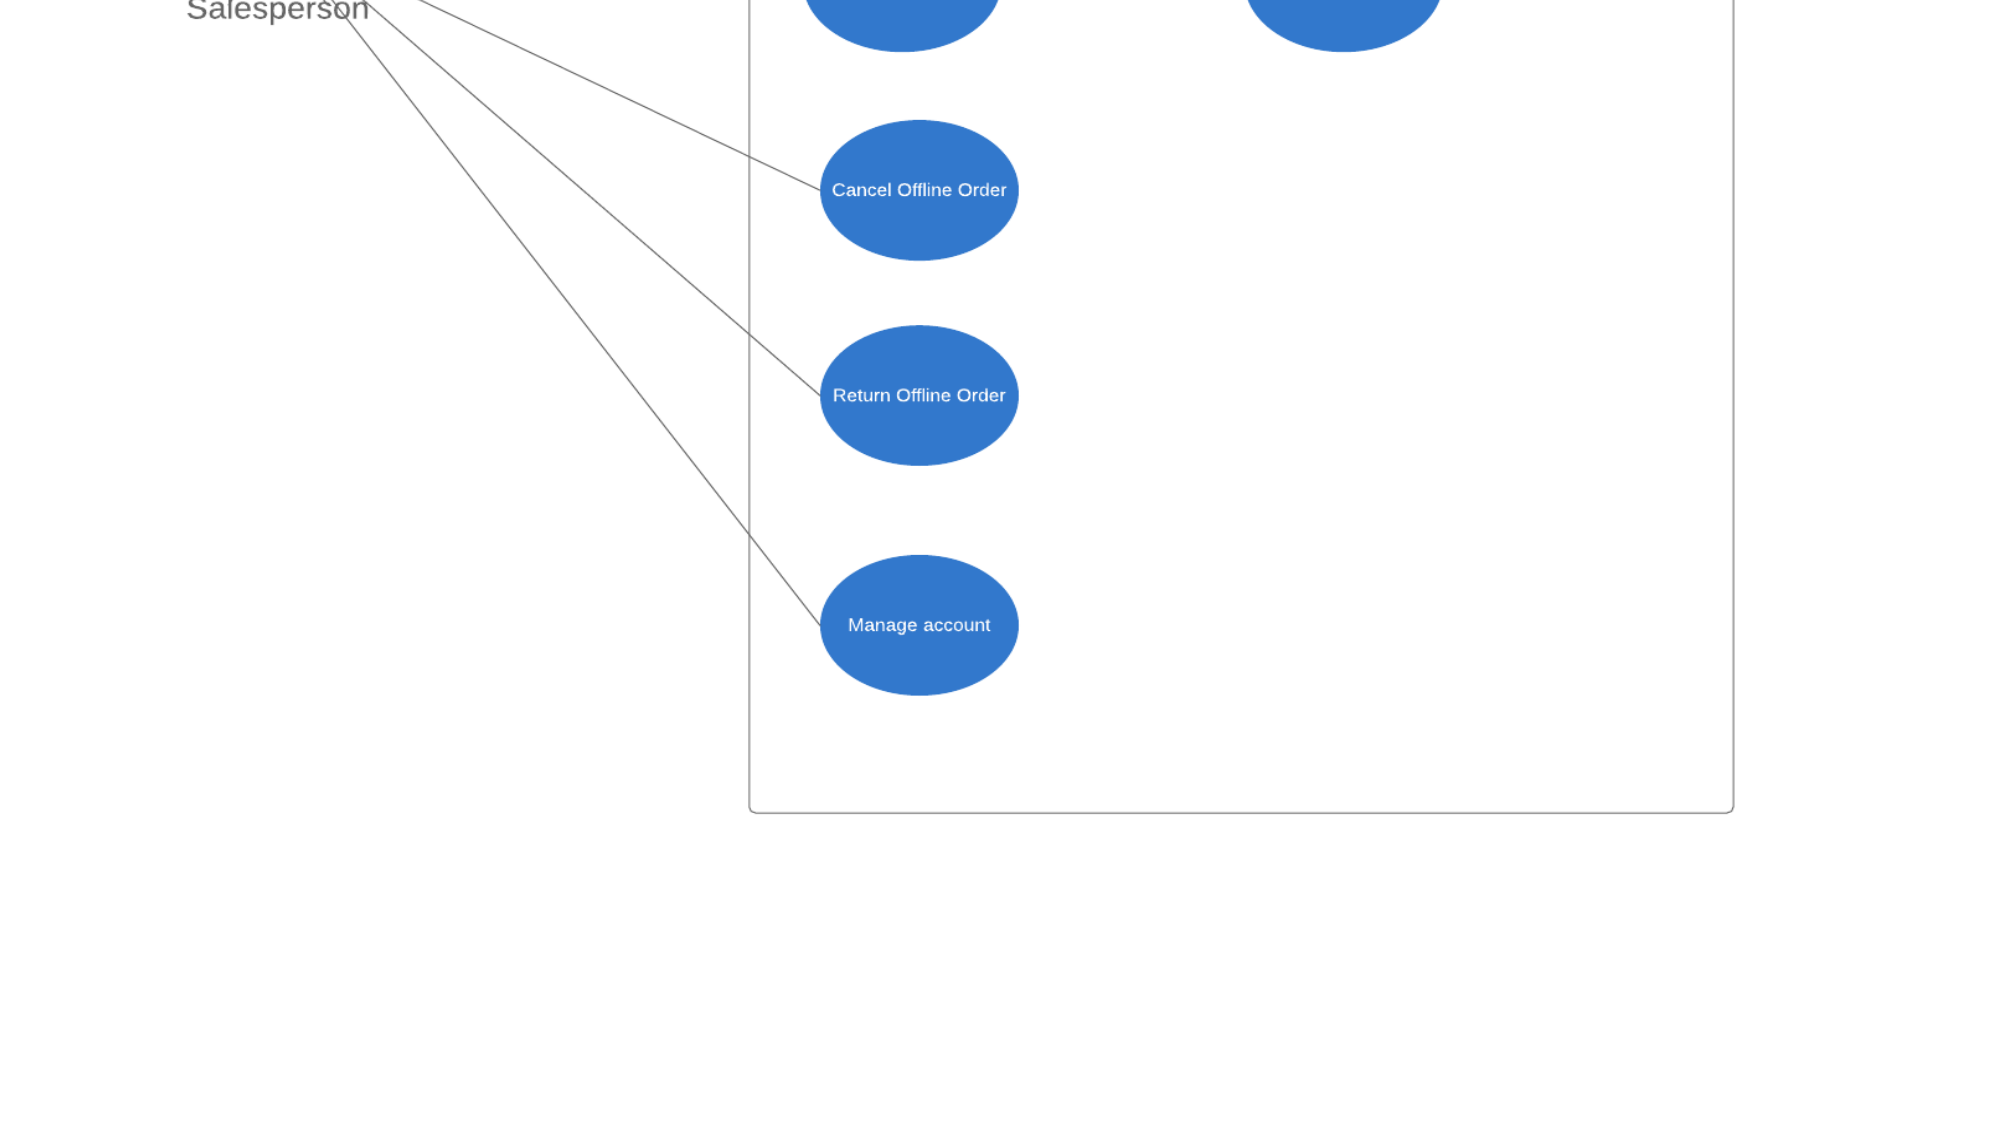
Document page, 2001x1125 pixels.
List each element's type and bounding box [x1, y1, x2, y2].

picture [25, 0, 2000, 915]
